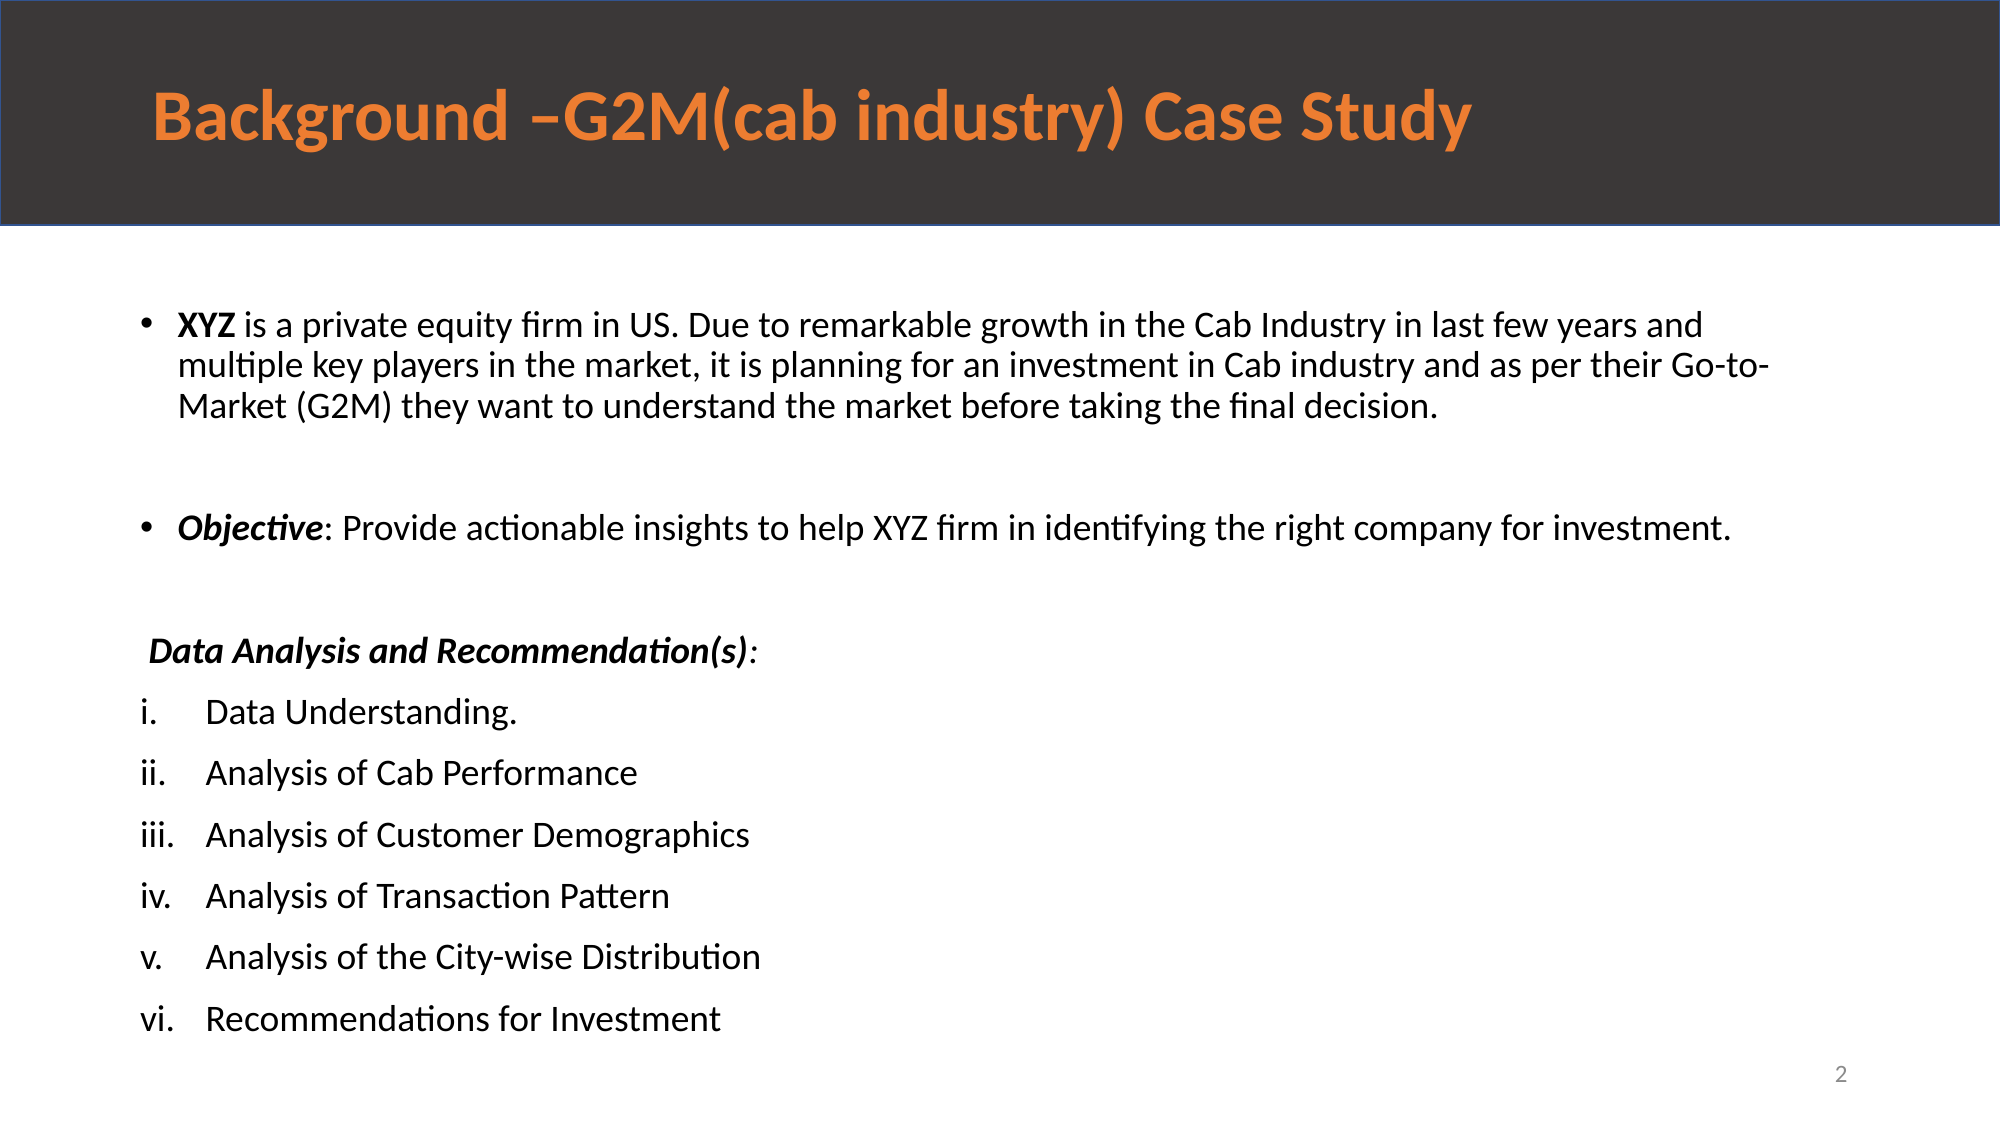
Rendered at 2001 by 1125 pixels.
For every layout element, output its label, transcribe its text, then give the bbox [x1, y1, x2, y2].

list XYZ is a private equity firm in US. Due to remarkable growth in the Cab Industry in last few years and multiple key players in the market, it is planning for an investment in Cab industry and as per their Go-to-Market (G2M) they want to understand the market before taking the final decision. Objective: Provide actionable insights to help XYZ firm in identifying the right company for investment. Data Analysis and Recommendation(s): Data Understanding. Analysis of Cab Performance Analysis of Customer Demographics Analysis of Transaction Pattern Analysis of the City-wise Distribution Recommendations for Investment [125, 297, 1850, 1090]
title Background –G2M(cab industry) Case Study [137, 7, 1863, 225]
slide_number 2 [1412, 1042, 1863, 1103]
text_box [0, 0, 2000, 226]
